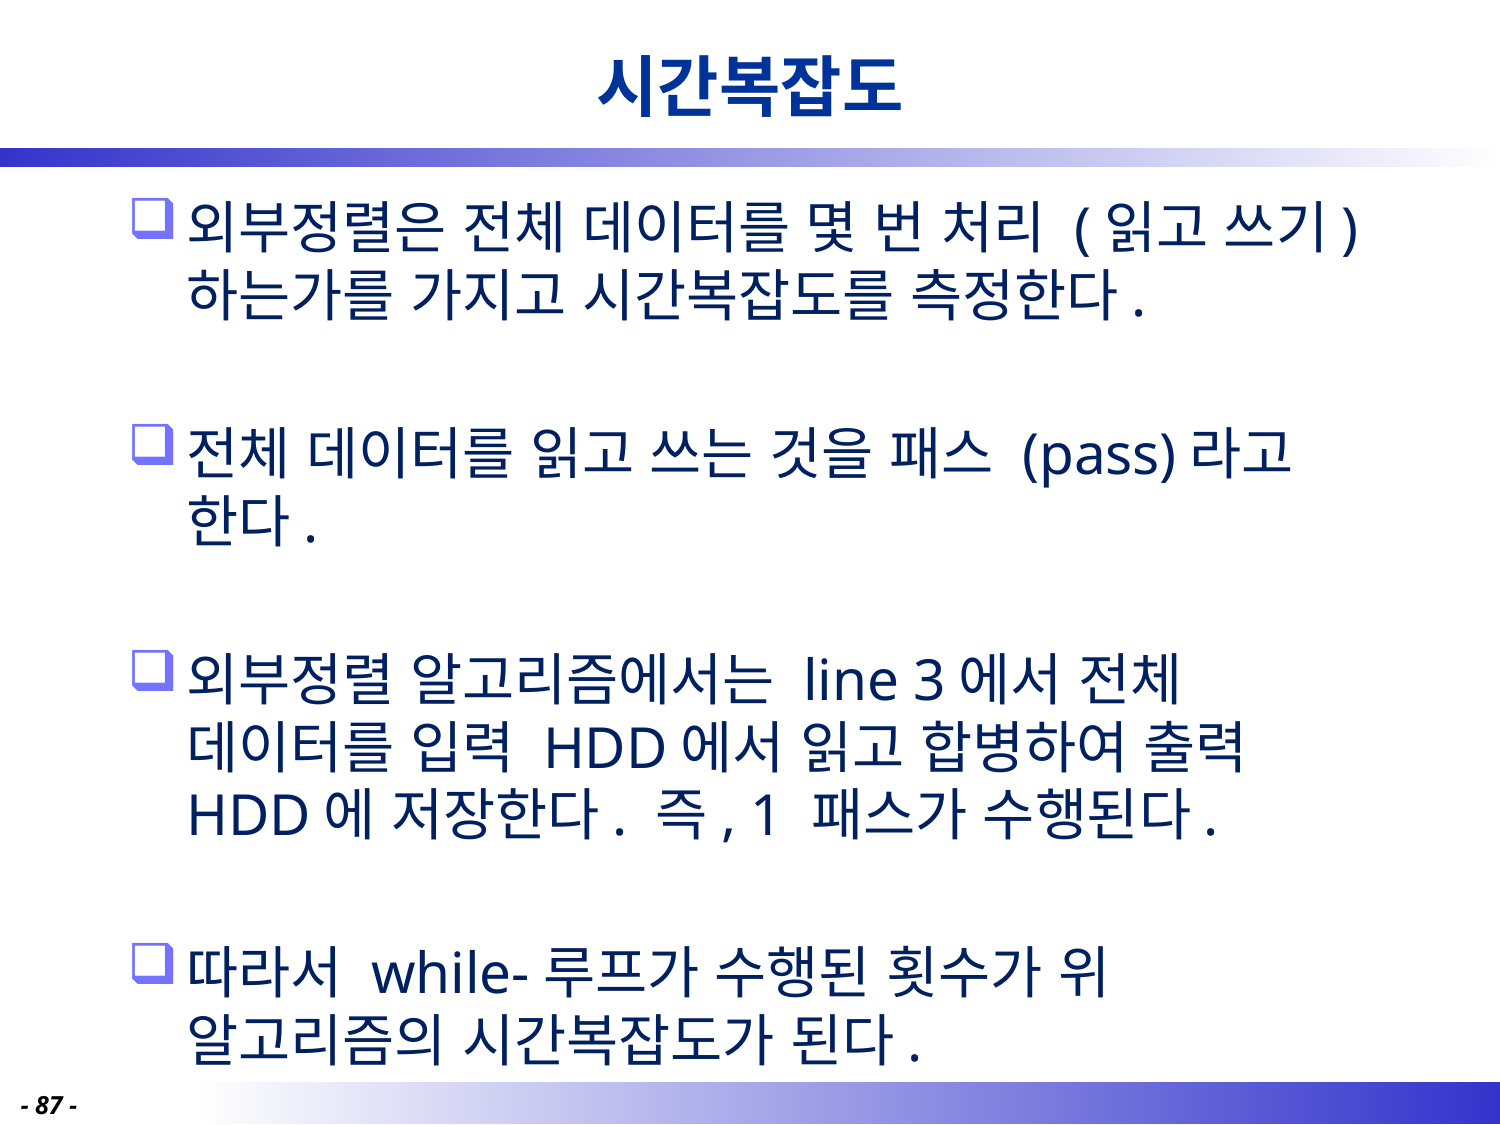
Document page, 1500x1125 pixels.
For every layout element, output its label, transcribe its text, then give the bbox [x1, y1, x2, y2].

slide_number - 87 - [5, 1082, 113, 1118]
list 외부정렬은 전체 데이터를 몇 번 처리 (읽고 쓰기)하는가를 가지고 시간복잡도를 측정한다. 전체 데이터를 읽고 쓰는 것을 패스 (pass)라고 한다. 외부정렬 알고리즘에서는 line 3에서 전체 데이터를 입력 HDD에서 읽고 합병하여 출력 HDD에 저장한다. 즉, 1 패스가 수행된다. 따라서 while-루프가 수행된 횟수가 위 알고리즘의 시간복잡도가 된다. [112, 184, 1388, 1082]
title 시간복잡도 [112, 7, 1388, 163]
